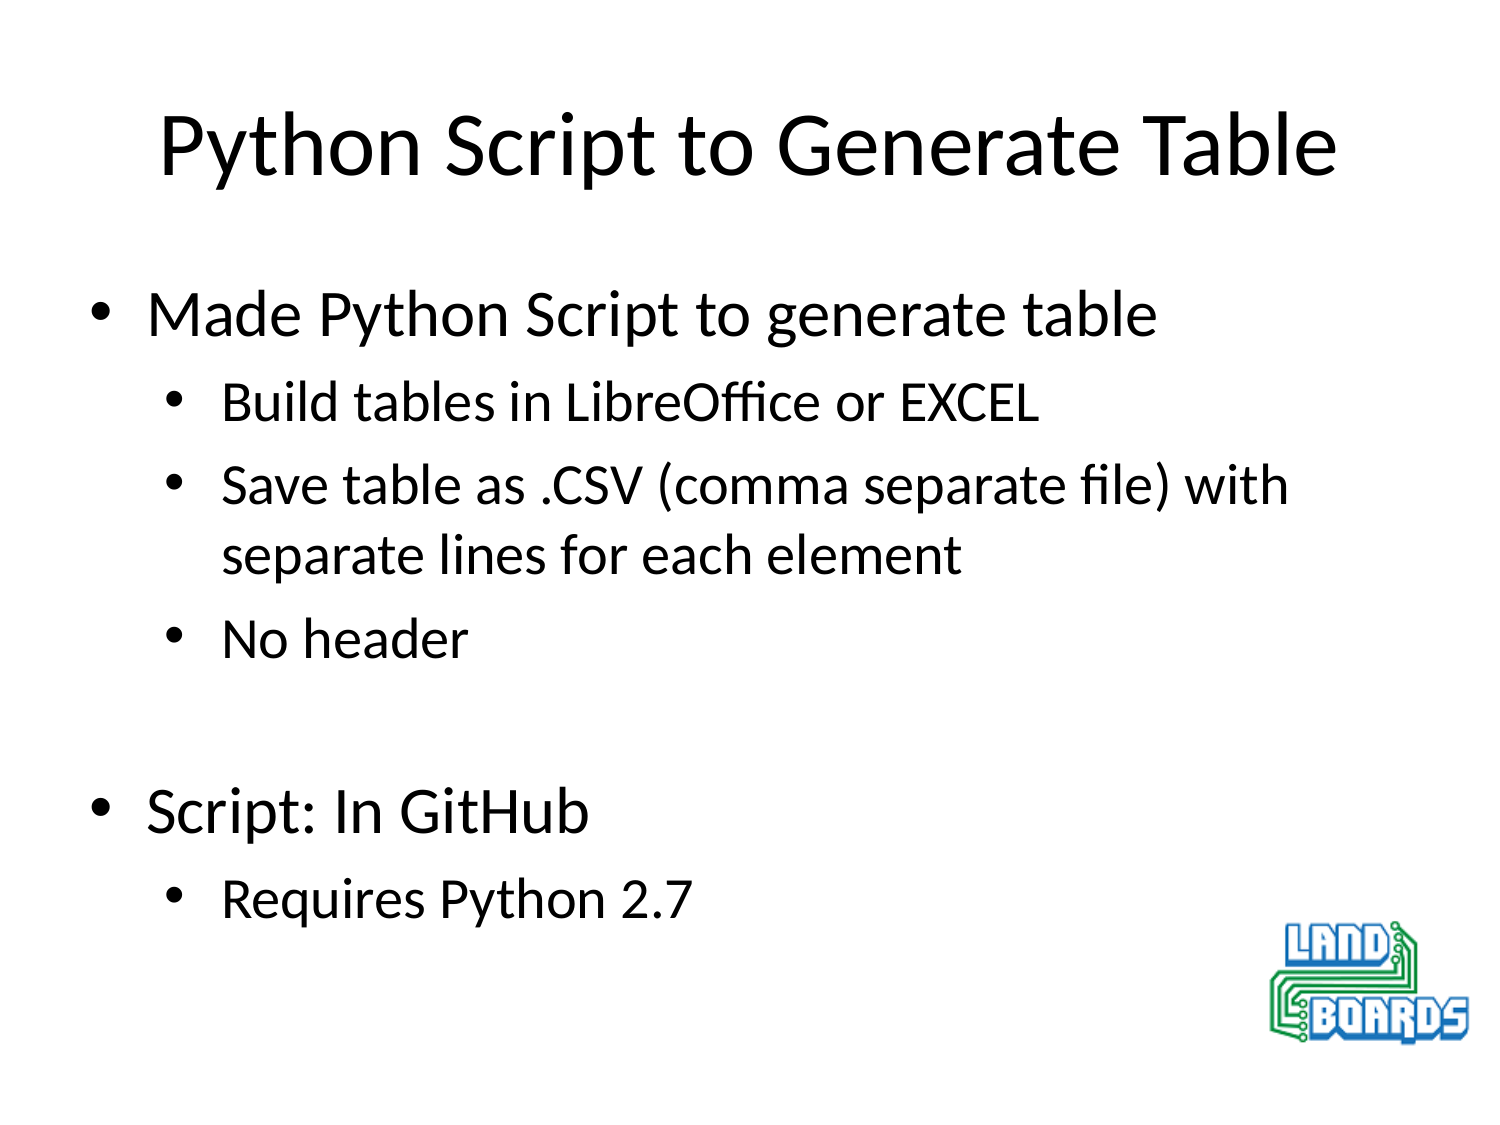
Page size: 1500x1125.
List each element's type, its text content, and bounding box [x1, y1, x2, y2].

text_box Made Python Script to generate table Build tables in LibreOffice or EXCEL Save table as .CSV (comma separate file) with separate lines for each element No header Script: In GitHub Requires Python 2.7 [74, 262, 1425, 1025]
picture [1262, 887, 1474, 1099]
text_box Python Script to Generate Table [74, 45, 1425, 233]
